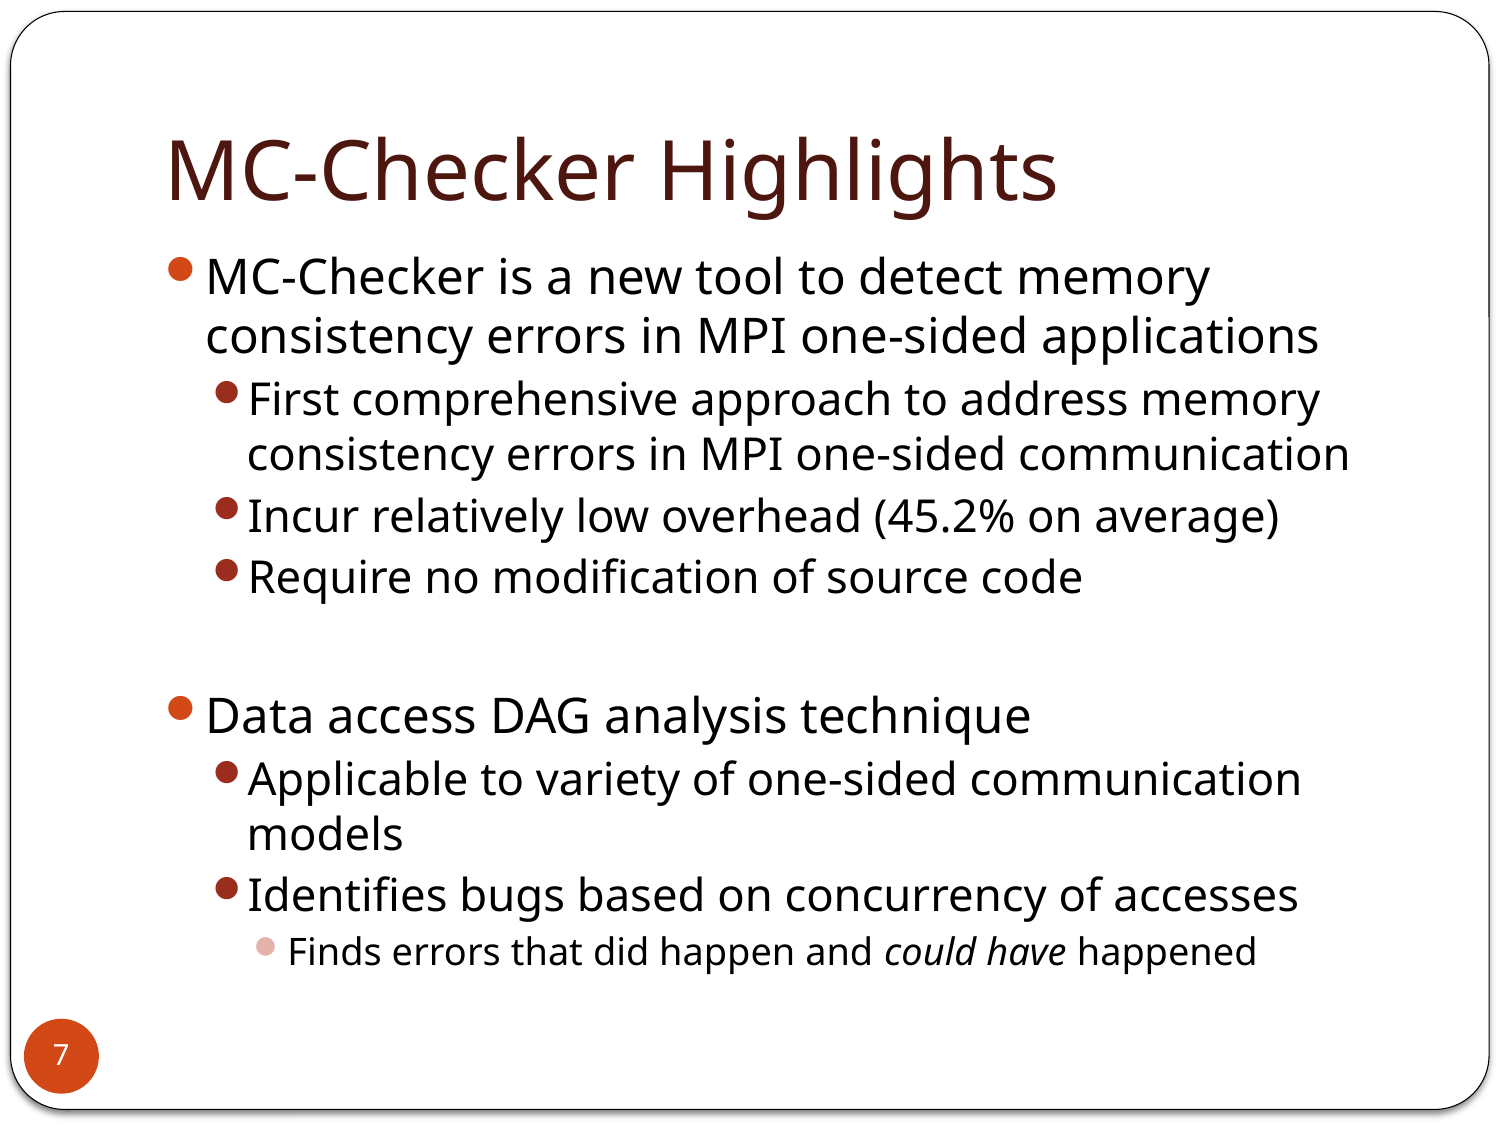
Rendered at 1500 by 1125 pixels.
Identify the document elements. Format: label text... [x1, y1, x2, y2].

title MC-Checker Highlights [150, 45, 1425, 233]
list MC-Checker is a new tool to detect memory consistency errors in MPI one-sided applications First comprehensive approach to address memory consistency errors in MPI one-sided communication Incur relatively low overhead (45.2% on average) Require no modification of source code Data access DAG analysis technique Applicable to variety of one-sided communication models Identifies bugs based on concurrency of accesses Finds errors that did happen and could have happened [150, 237, 1425, 988]
slide_number 7 [23, 1018, 99, 1094]
